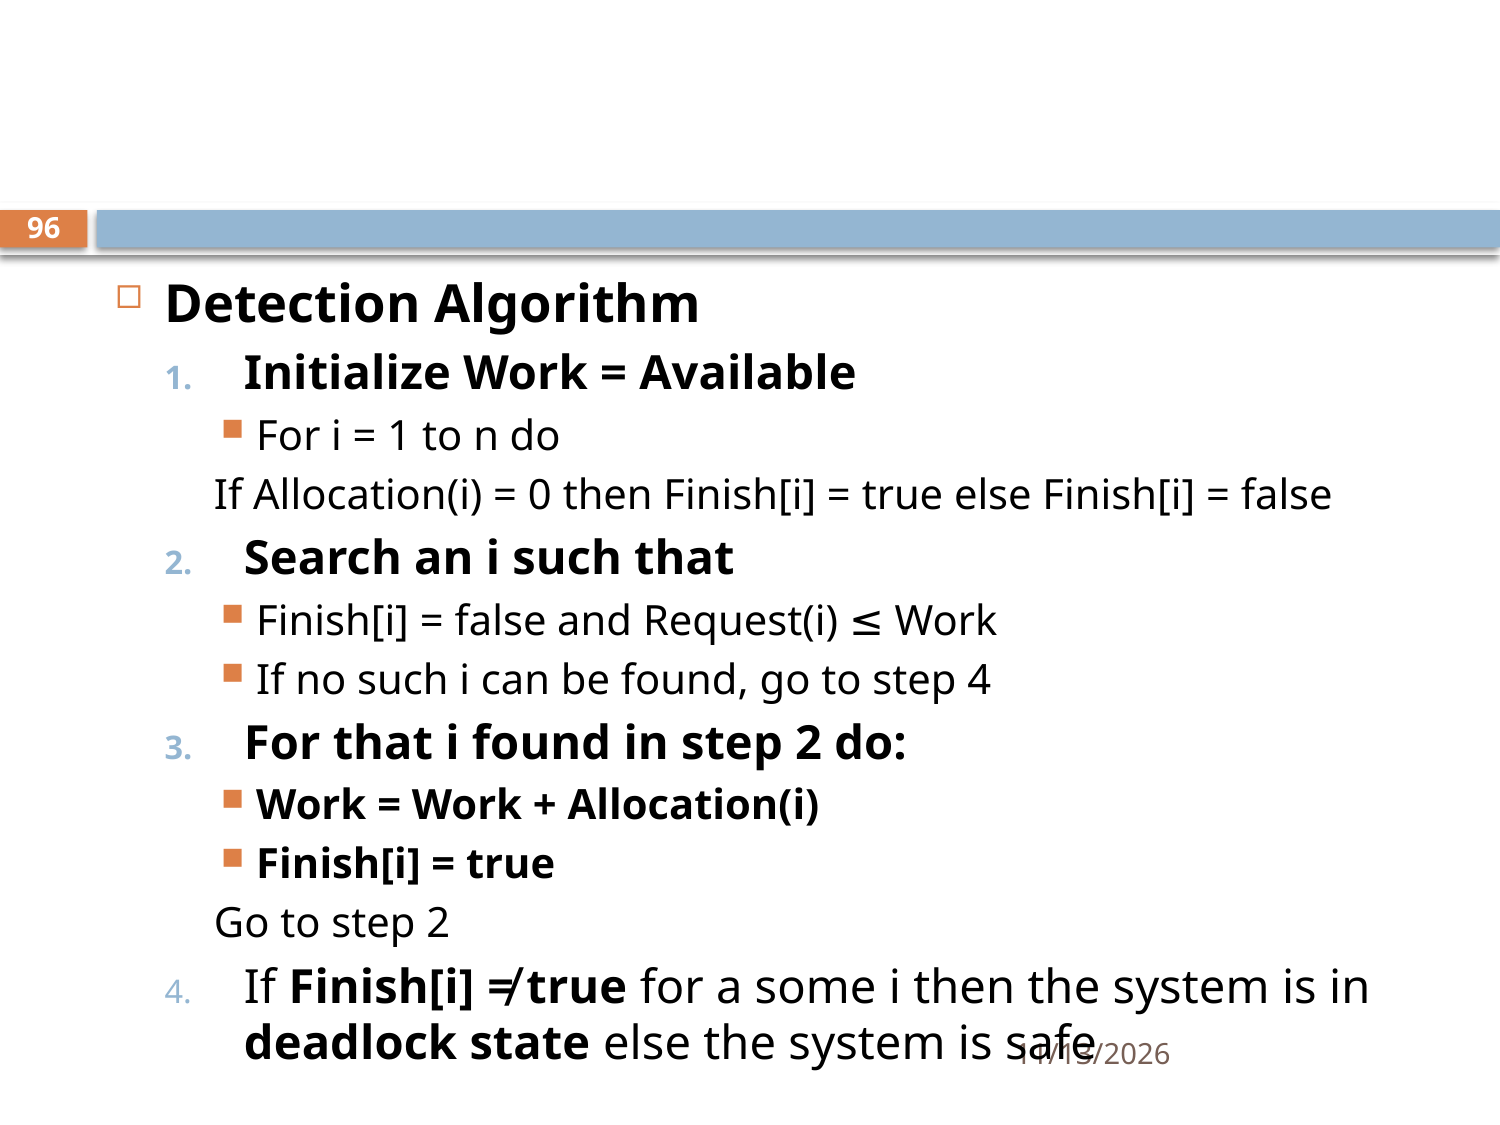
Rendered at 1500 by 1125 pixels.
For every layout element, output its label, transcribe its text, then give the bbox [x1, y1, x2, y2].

slide_number 96 [0, 208, 88, 249]
list Detection Algorithm Initialize Work = Available For i = 1 to n do If Allocation(i) = 0 then Finish[i] = true else Finish[i] = false Search an i such that Finish[i] = false and Request(i) ≤ Work If no such i can be found, go to step 4 For that i found in step 2 do: Work = Work + Allocation(i) Finish[i] = true Go to step 2 If Finish[i] ≠ true for a some i then the system is in deadlock state else the system is safe [100, 262, 1438, 1085]
